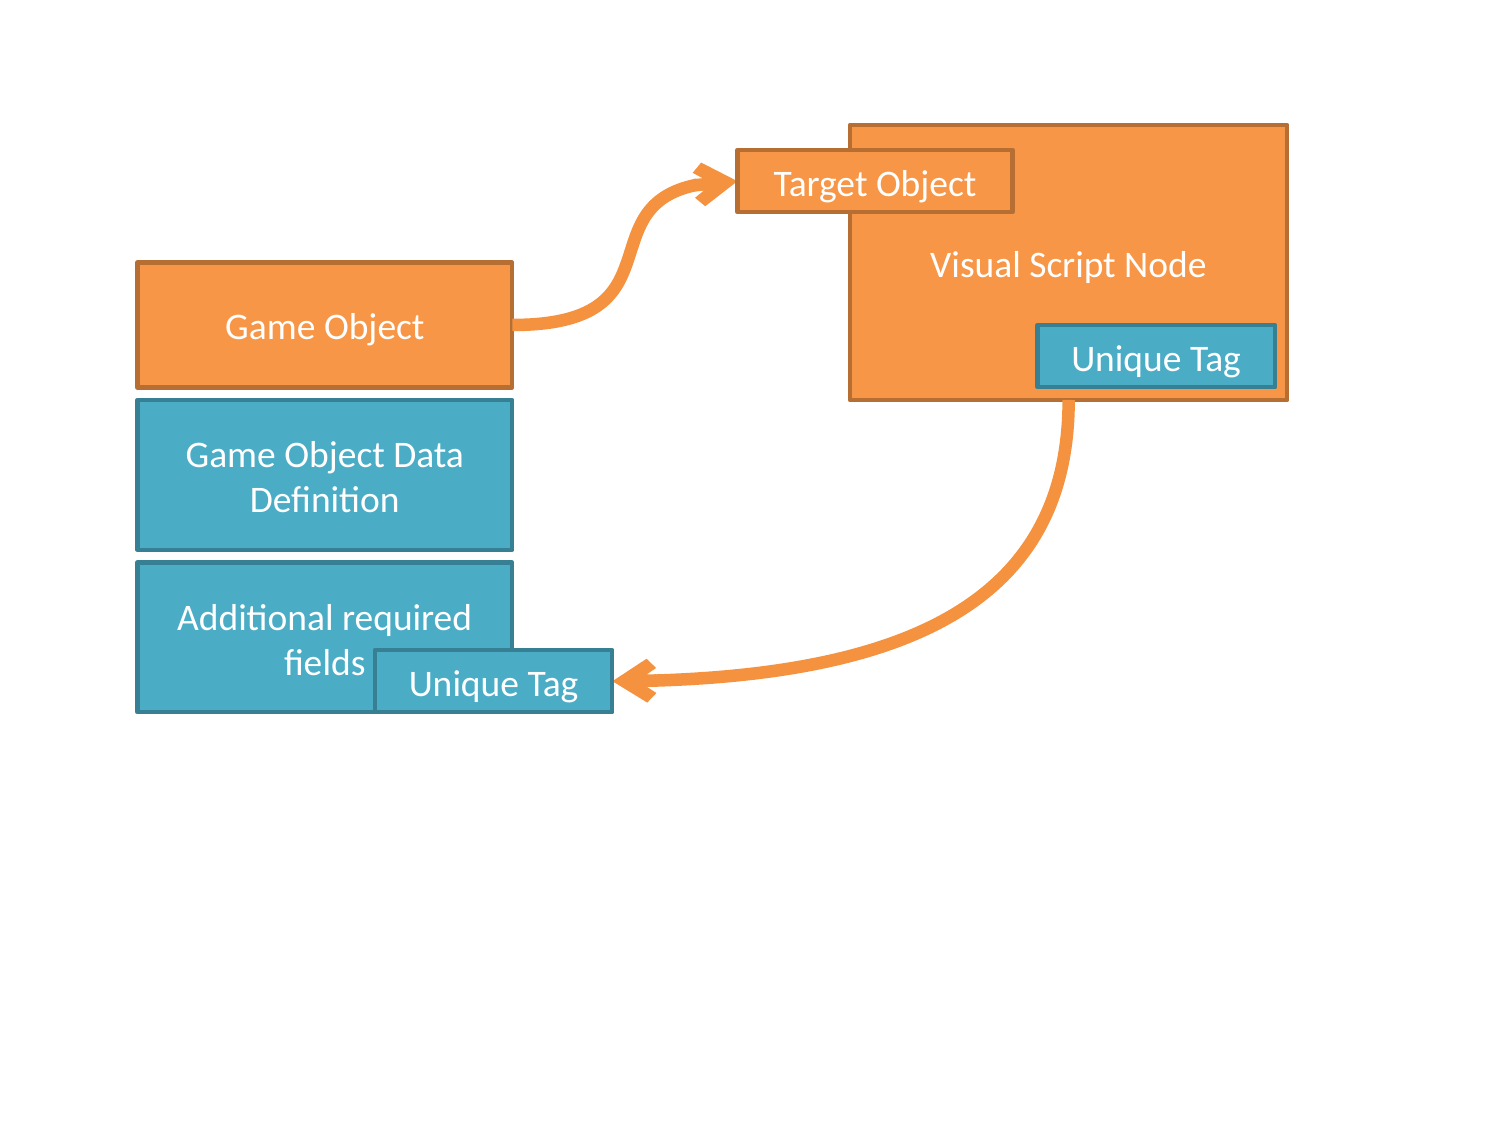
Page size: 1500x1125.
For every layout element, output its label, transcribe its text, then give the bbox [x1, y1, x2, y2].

text_box Unique Tag [1035, 323, 1277, 389]
text_box Game Object [135, 260, 514, 390]
text_box Additional required fields [135, 560, 514, 714]
text_box Unique Tag [373, 648, 614, 714]
text_box Game Object Data Definition [135, 398, 514, 552]
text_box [512, 180, 738, 326]
text_box Target Object [735, 148, 1015, 214]
text_box Visual Script Node [848, 123, 1289, 402]
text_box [699, 312, 982, 769]
